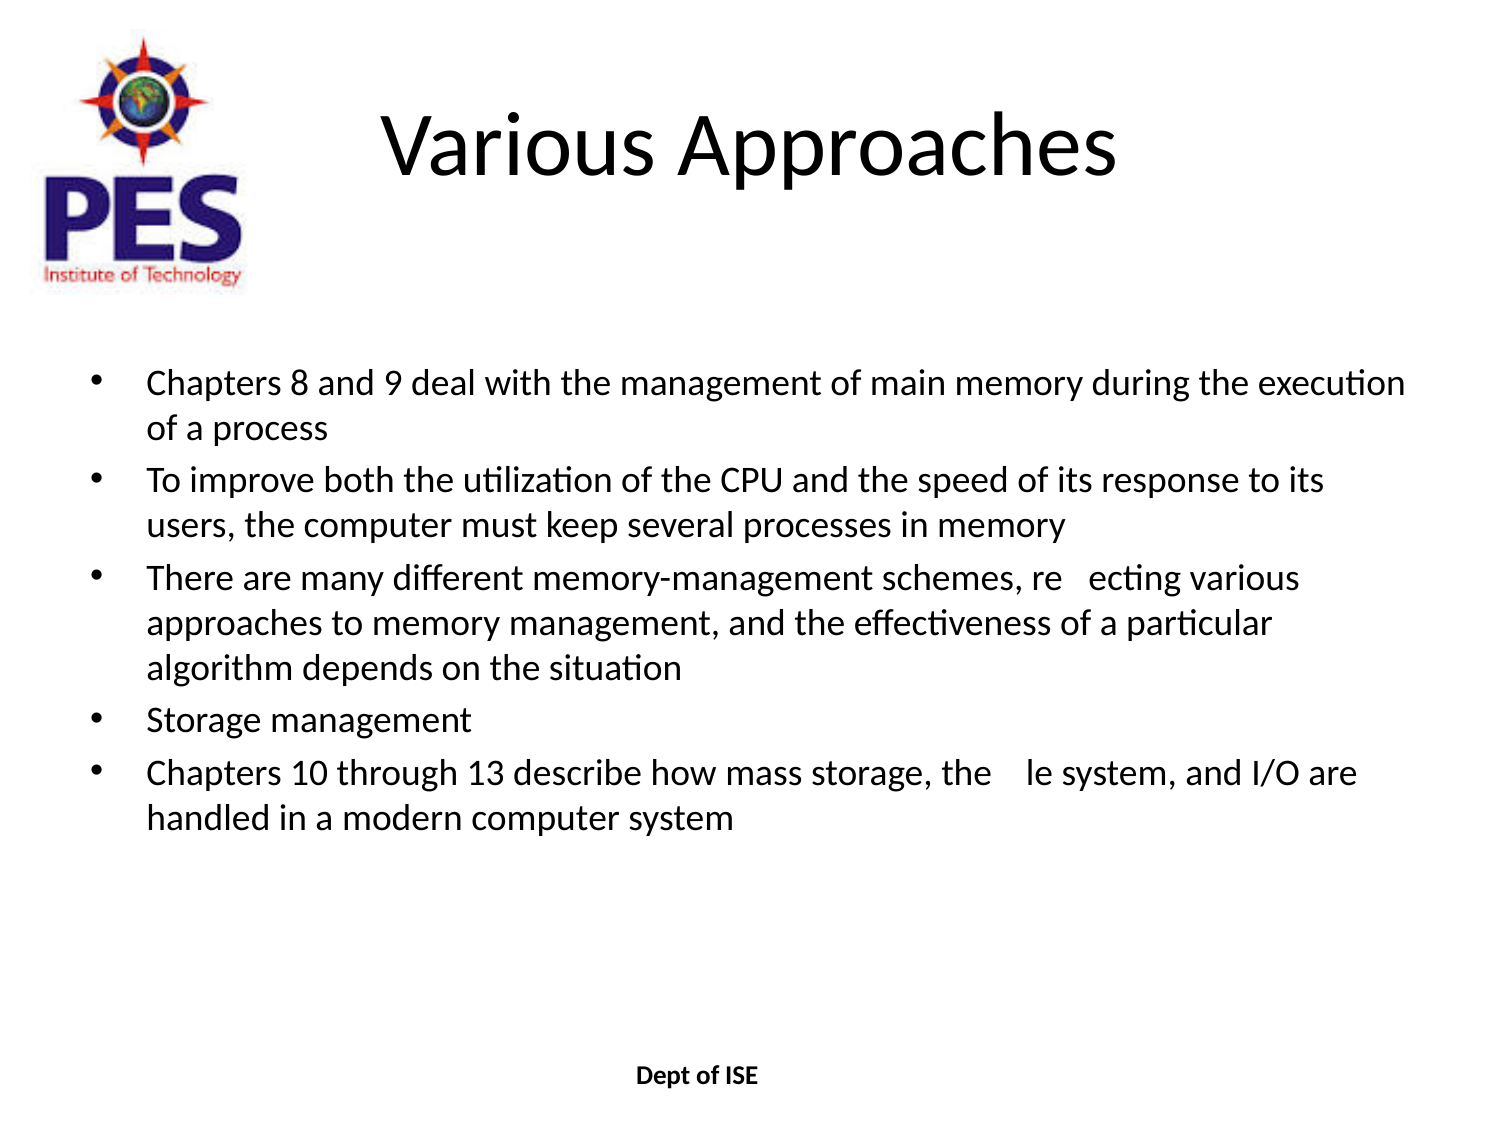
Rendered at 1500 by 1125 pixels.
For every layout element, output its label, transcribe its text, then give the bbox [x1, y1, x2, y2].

title Various Approaches [263, 45, 1425, 233]
text_box Dept of ISE [621, 1004, 774, 1098]
picture [29, 29, 258, 295]
list Chapters 8 and 9 deal with the management of main memory during the execution of a process To improve both the utilization of the CPU and the speed of its response to its users, the computer must keep several processes in memory There are many different memory-management schemes, re ecting various approaches to memory management, and the effectiveness of a particular algorithm depends on the situation Storage management Chapters 10 through 13 describe how mass storage, the le system, and I/O are handled in a modern computer system [75, 262, 1425, 1005]
